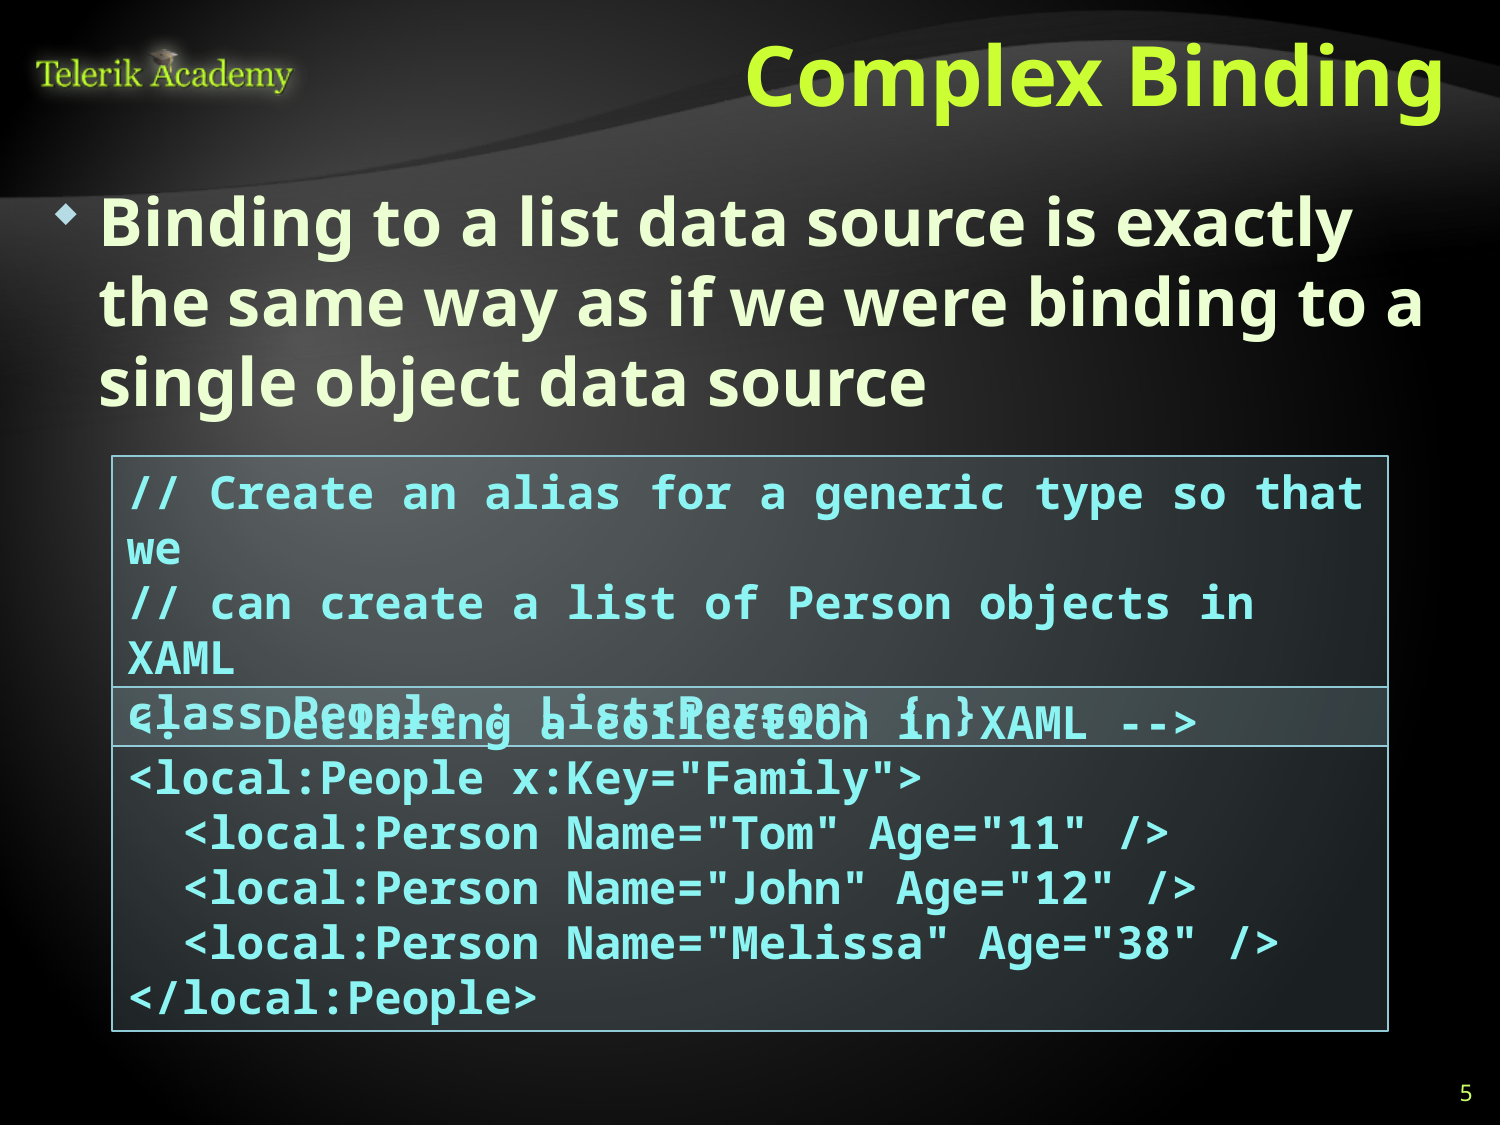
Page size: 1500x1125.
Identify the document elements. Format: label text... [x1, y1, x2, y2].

text_box <!-- Declaring a collection in XAML --> <local:People x:Key="Family"> <local:Person Name="Tom" Age="11" /> <local:Person Name="John" Age="12" /> <local:Person Name="Melissa" Age="38" /> </local:People> [112, 686, 1388, 1032]
picture [0, 0, 1500, 1125]
text_box // Create an alias for a generic type so that we // can create a list of Person objects in XAML class People : List<Person> { } [112, 456, 1388, 686]
list Binding to a list data source is exactly the same way as if we were binding to a single object data source [37, 172, 1463, 1100]
title Complex Binding [300, 12, 1463, 150]
slide_number 5 [1412, 1074, 1488, 1113]
